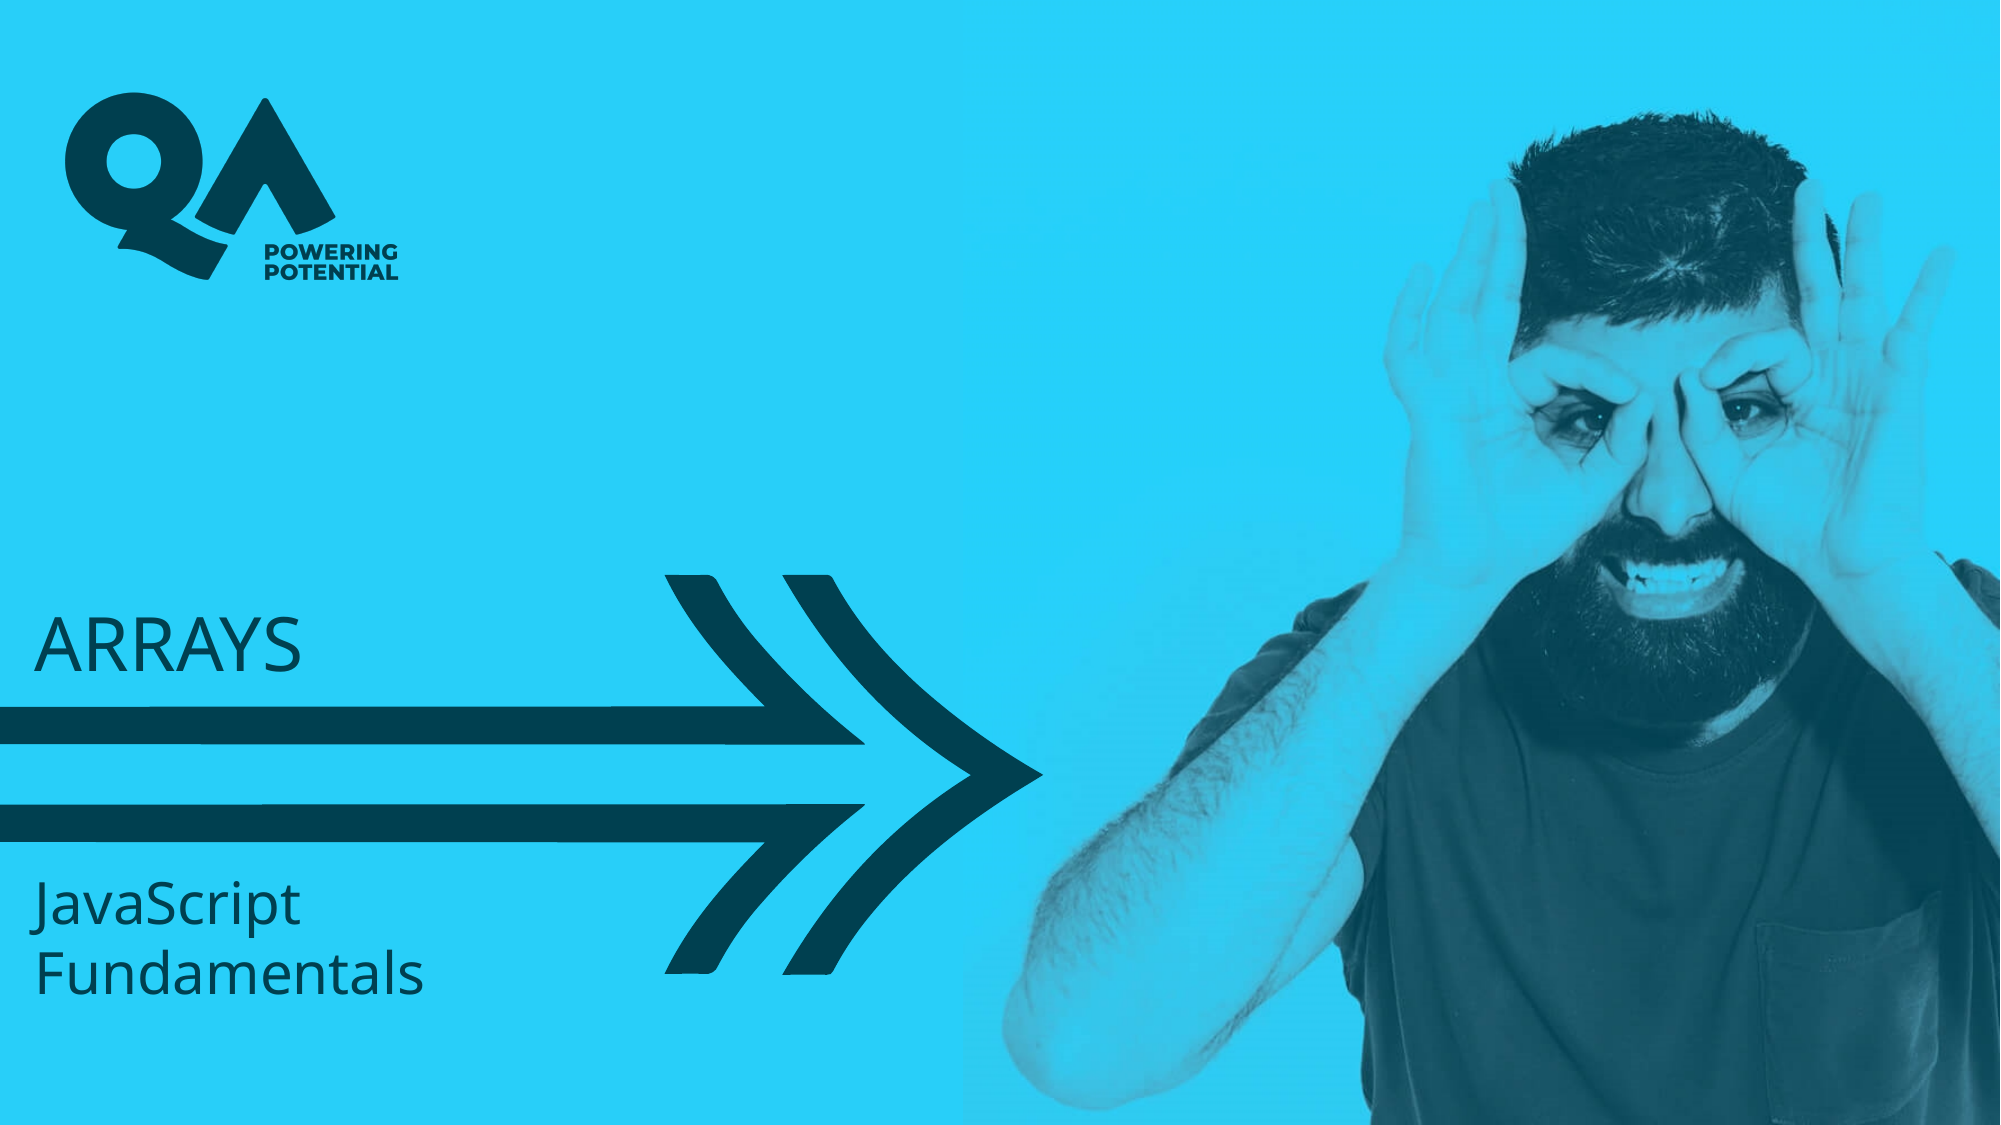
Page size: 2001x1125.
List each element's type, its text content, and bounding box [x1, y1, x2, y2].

picture [963, 0, 2000, 1125]
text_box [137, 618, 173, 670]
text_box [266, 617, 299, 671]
picture [13, 49, 447, 314]
text_box [63, 946, 987, 1063]
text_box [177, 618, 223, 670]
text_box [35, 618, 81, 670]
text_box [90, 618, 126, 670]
title ARRAYS JavaScript Fundamentals [19, 729, 704, 1104]
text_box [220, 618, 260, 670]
